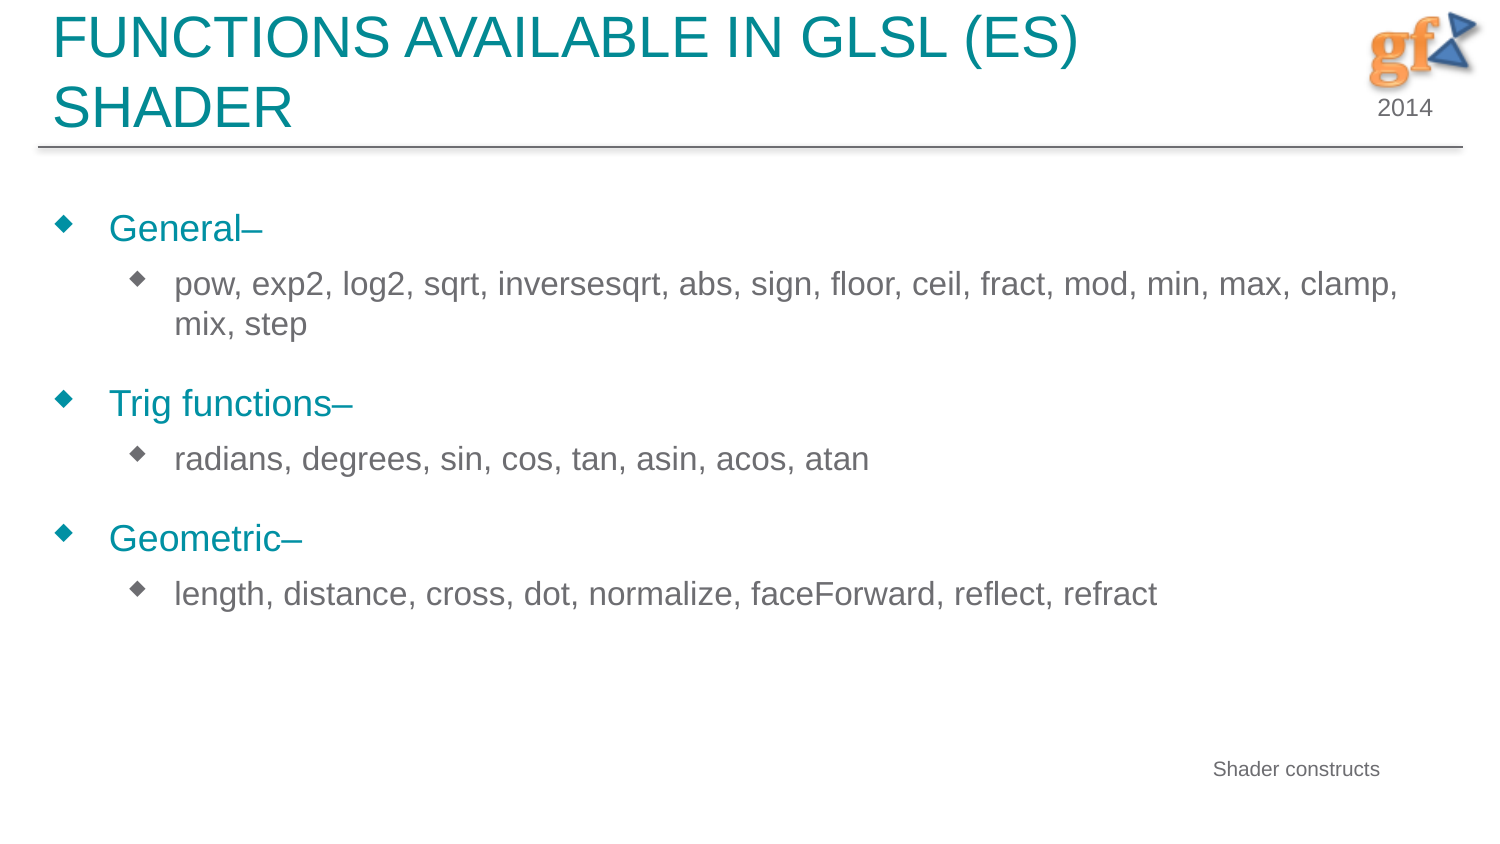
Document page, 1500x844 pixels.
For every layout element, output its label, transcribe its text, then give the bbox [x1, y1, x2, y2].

picture [1362, 9, 1488, 99]
text_box Shader constructs [1198, 747, 1396, 788]
title Functions available in GLSL (ES) Shader [37, 9, 1300, 147]
list General– pow, exp2, log2, sqrt, inversesqrt, abs, sign, floor, ceil, fract, mod, min, max, clamp, mix, step Trig functions– radians, degrees, sin, cos, tan, asin, acos, atan Geometric– length, distance, cross, dot, normalize, faceForward, reflect, refract [37, 196, 1463, 772]
